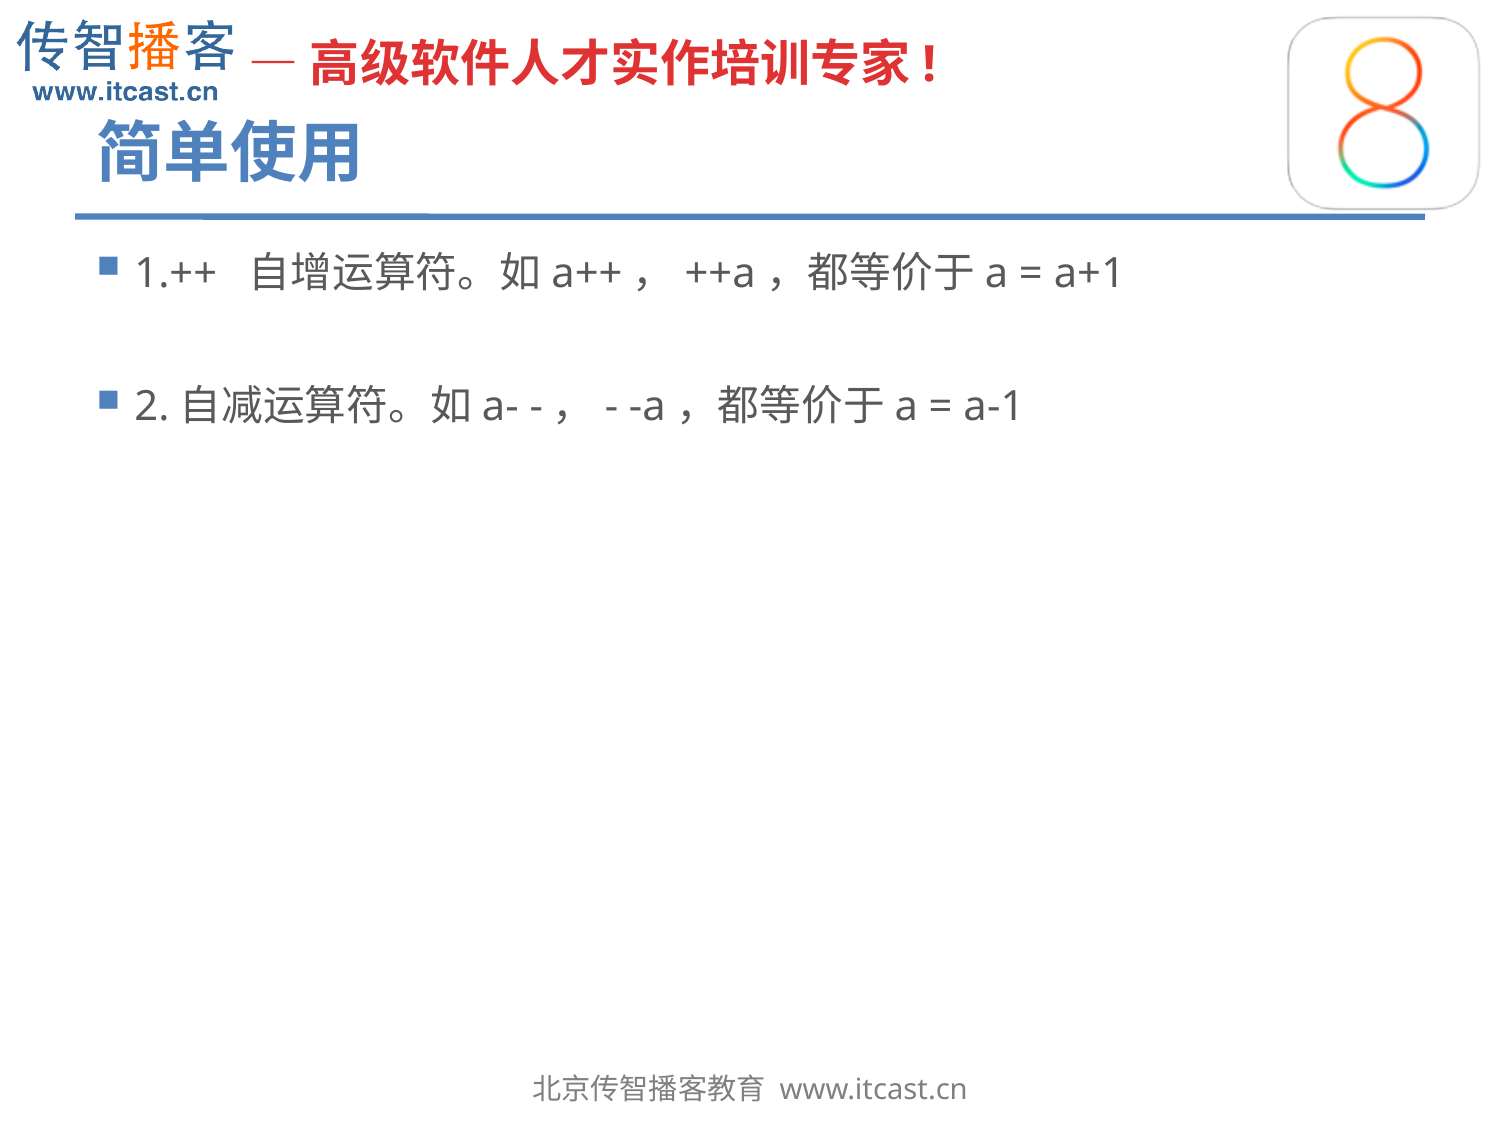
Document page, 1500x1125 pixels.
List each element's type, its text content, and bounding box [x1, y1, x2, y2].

picture [16, 19, 234, 101]
picture [1270, 0, 1497, 227]
list 1.++ 自增运算符。如a++，++a，都等价于a = a+1 2.自减运算符。如a- -，- -a，都等价于a = a-1 [81, 237, 1416, 1005]
title 简单使用 [81, 102, 1416, 237]
